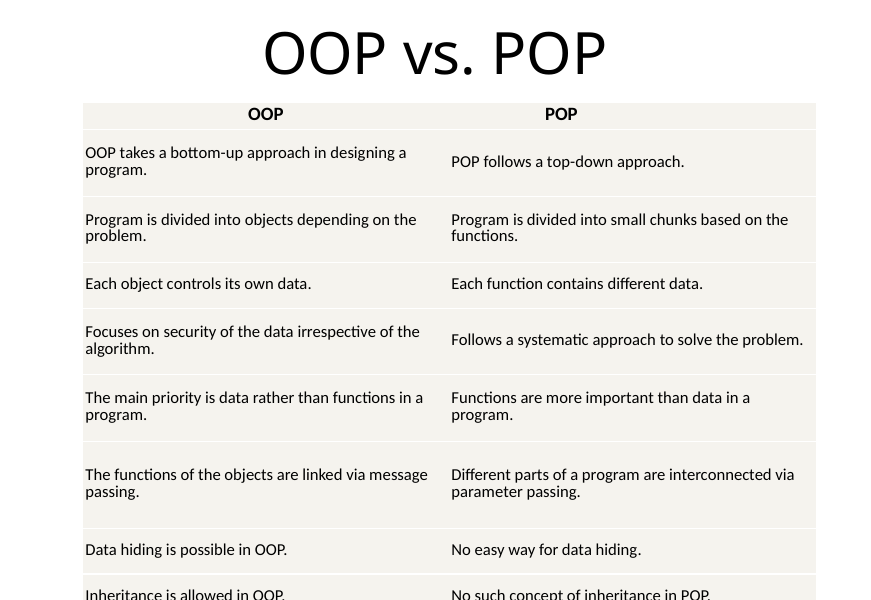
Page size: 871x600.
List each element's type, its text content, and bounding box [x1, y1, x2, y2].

table_header OOP [83, 103, 449, 129]
table_cell Program is divided into objects depending on the problem. [83, 197, 449, 262]
table_cell Follows a systematic approach to solve the problem. [449, 309, 816, 374]
table_cell Each function contains different data. [449, 263, 816, 308]
table_cell Focuses on security of the data irrespective of the algorithm. [83, 309, 449, 374]
title OOP vs. POP [108, 0, 762, 91]
table_cell Each object controls its own data. [83, 263, 449, 308]
table_cell Inheritance is allowed in OOP. [83, 575, 449, 600]
table_cell Program is divided into small chunks based on the functions. [449, 197, 816, 262]
table_cell POP follows a top-down approach. [449, 130, 816, 196]
table_cell The functions of the objects are linked via message passing. [83, 442, 449, 528]
table_header POP [449, 103, 816, 129]
table_cell Functions are more important than data in a program. [449, 375, 816, 441]
table_cell The main priority is data rather than functions in a program. [83, 375, 449, 441]
table_cell No such concept of inheritance in POP. [449, 575, 816, 600]
table_cell Different parts of a program are interconnected via parameter passing. [449, 442, 816, 528]
table_cell No easy way for data hiding. [449, 529, 816, 573]
table_cell Data hiding is possible in OOP. [83, 529, 449, 573]
table_cell OOP takes a bottom-up approach in designing a program. [83, 130, 449, 196]
